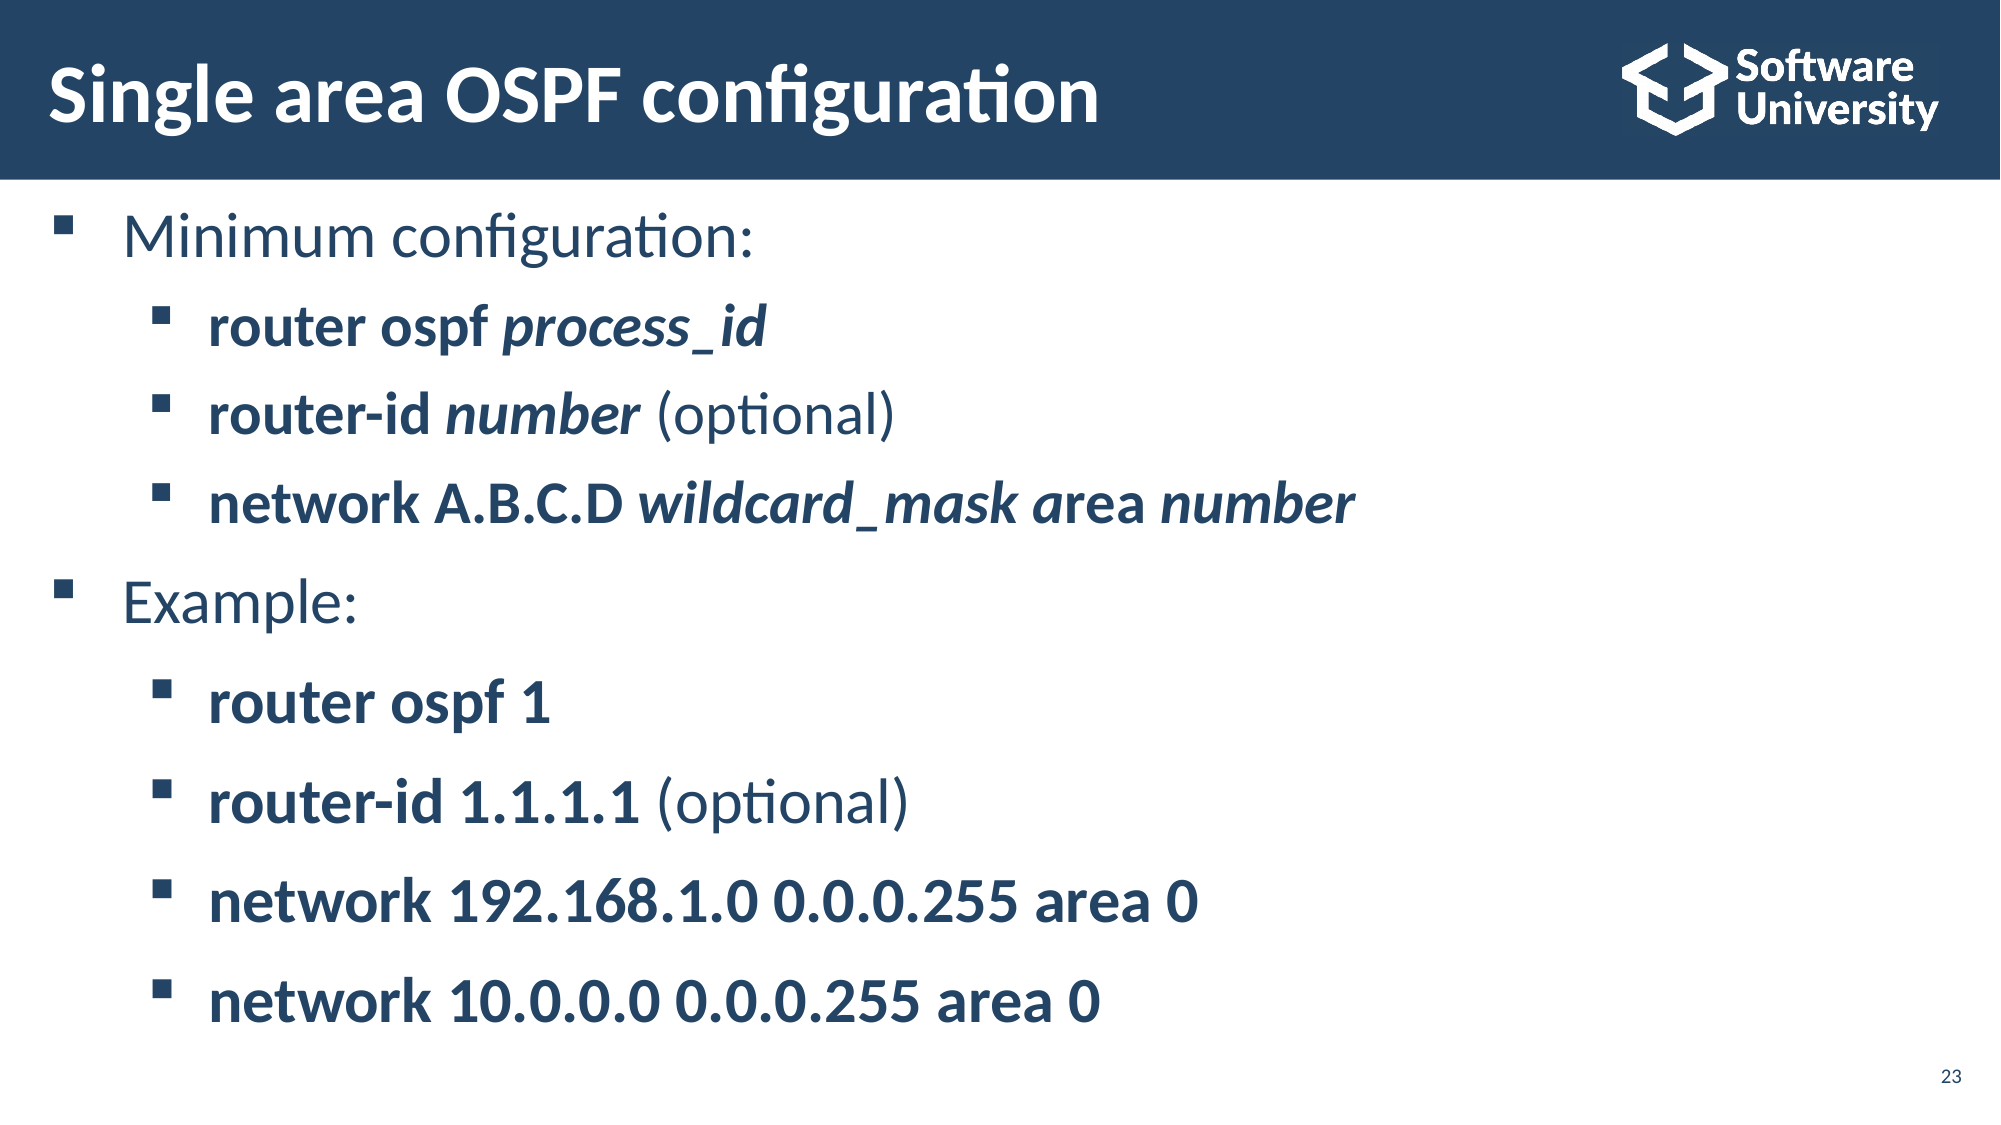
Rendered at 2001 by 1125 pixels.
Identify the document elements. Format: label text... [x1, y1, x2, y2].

slide_number 23 [1897, 1049, 1968, 1101]
list Minimum configuration: router ospf process_id router-id number (optional) network A.B.C.D wildcard_mask area number Example: router ospf 1 router-id 1.1.1.1 (optional) network 192.168.1.0 0.0.0.255 area 0 network 10.0.0.0 0.0.0.255 area 0 [31, 196, 1970, 1050]
title Single area OSPF configuration [31, 16, 1591, 162]
picture [1622, 43, 1939, 136]
